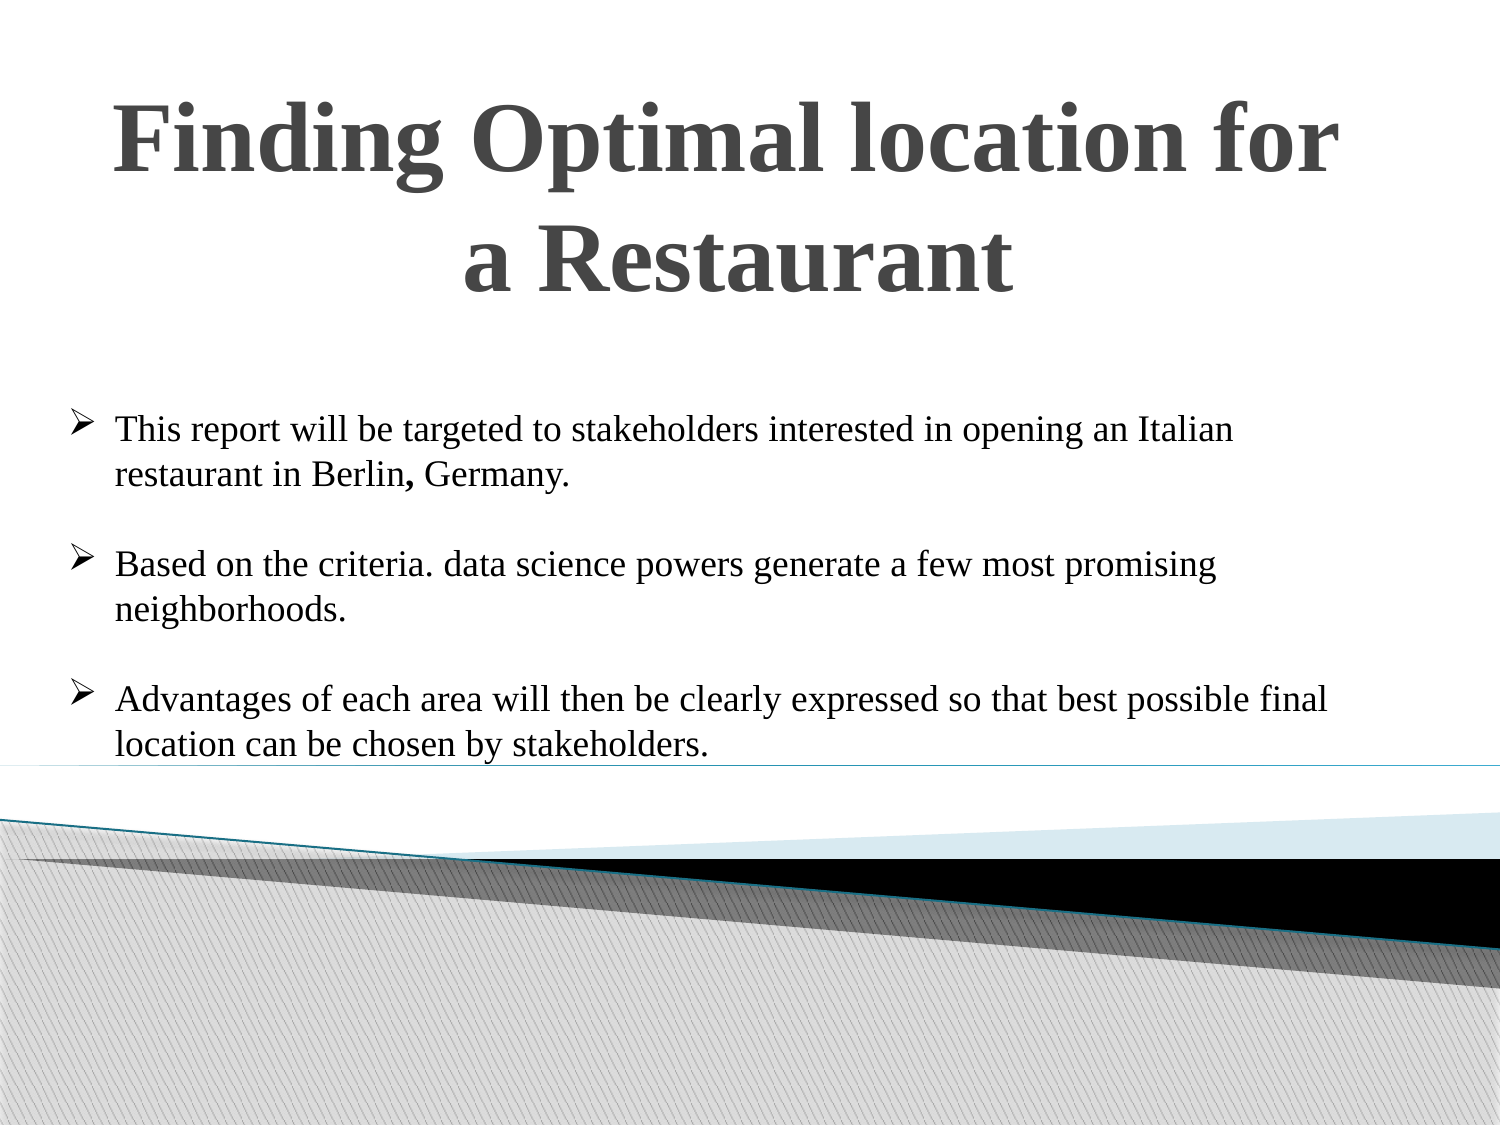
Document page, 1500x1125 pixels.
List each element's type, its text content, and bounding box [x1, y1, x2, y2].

title Finding Optimal location for a Restaurant [88, 19, 1364, 320]
picture [1080, 943, 1500, 989]
picture [5, 859, 53, 863]
text_box This report will be targeted to stakeholders interested in opening an Italian restaurant in Berlin, Germany. Based on the criteria. data science powers generate a few most promising neighborhoods. Advantages of each area will then be clearly expressed so that best possible final location can be chosen by stakeholders. [53, 397, 1412, 952]
